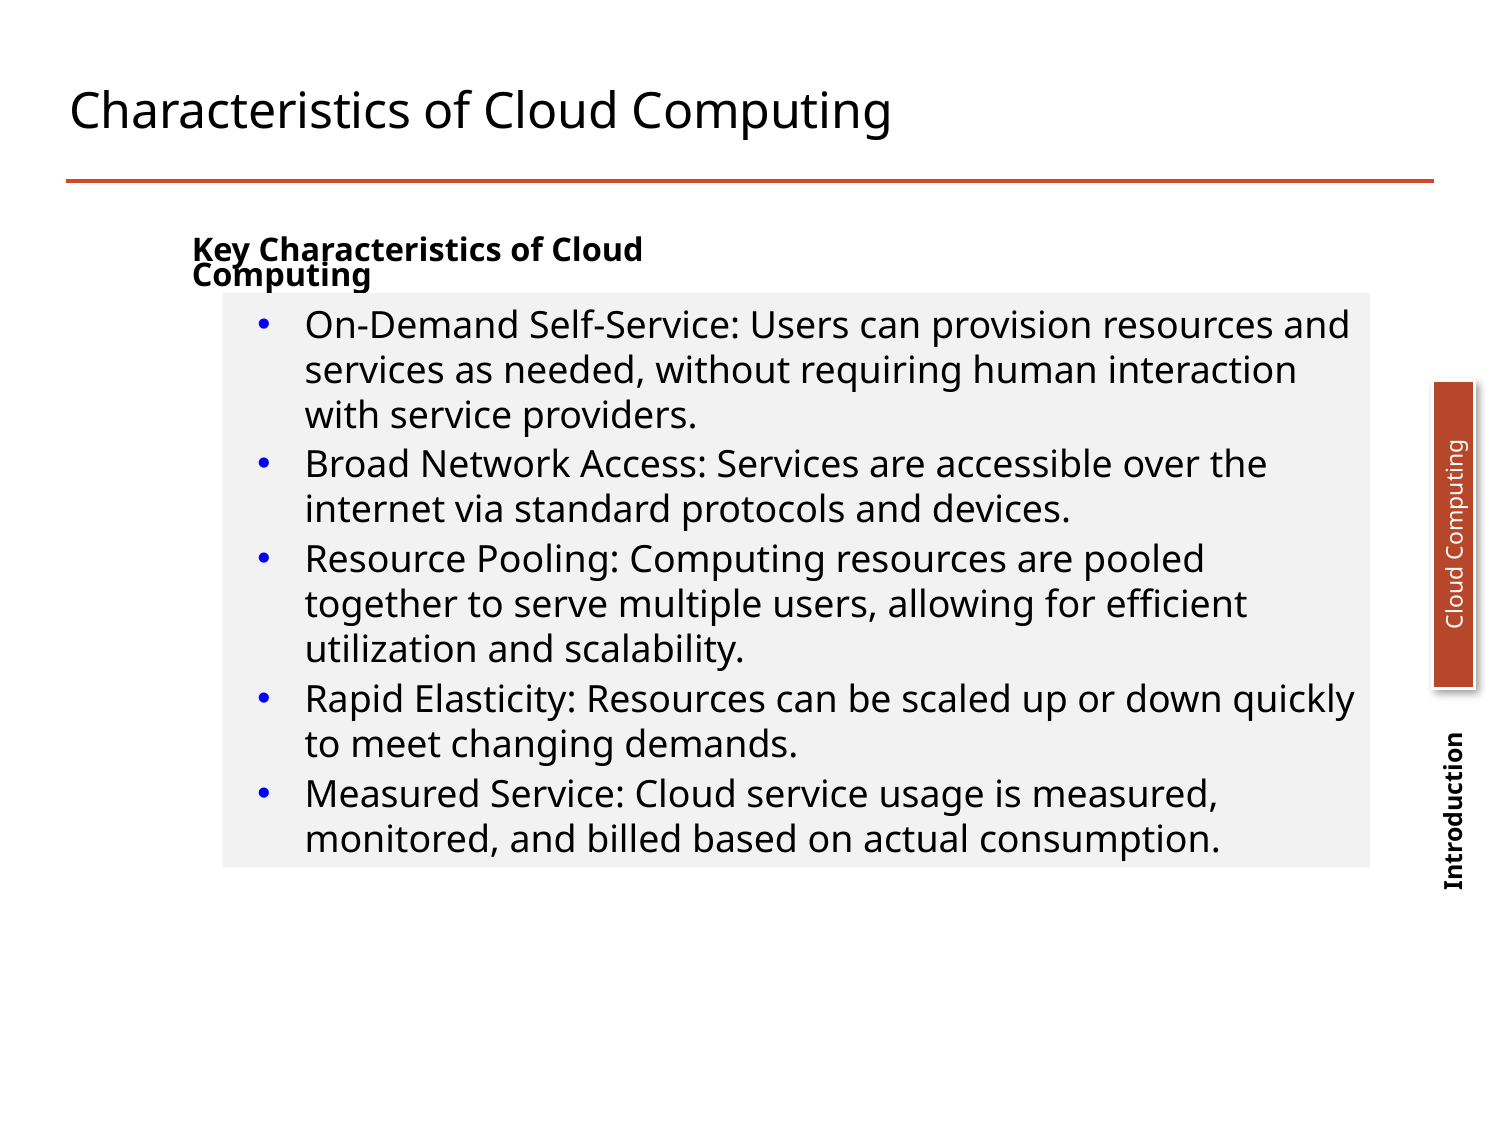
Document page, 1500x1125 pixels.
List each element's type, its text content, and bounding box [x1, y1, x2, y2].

text_box On-Demand Self-Service: Users can provision resources and services as needed, without requiring human interaction with service providers. Broad Network Access: Services are accessible over the internet via standard protocols and devices. Resource Pooling: Computing resources are pooled together to serve multiple users, allowing for efficient utilization and scalability. Rapid Elasticity: Resources can be scaled up or down quickly to meet changing demands. Measured Service: Cloud service usage is measured, monitored, and billed based on actual consumption. [222, 293, 1370, 868]
title Characteristics of Cloud Computing [54, 70, 916, 176]
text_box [1429, 379, 1476, 997]
text_box Key Characteristics of Cloud Computing [180, 238, 790, 299]
